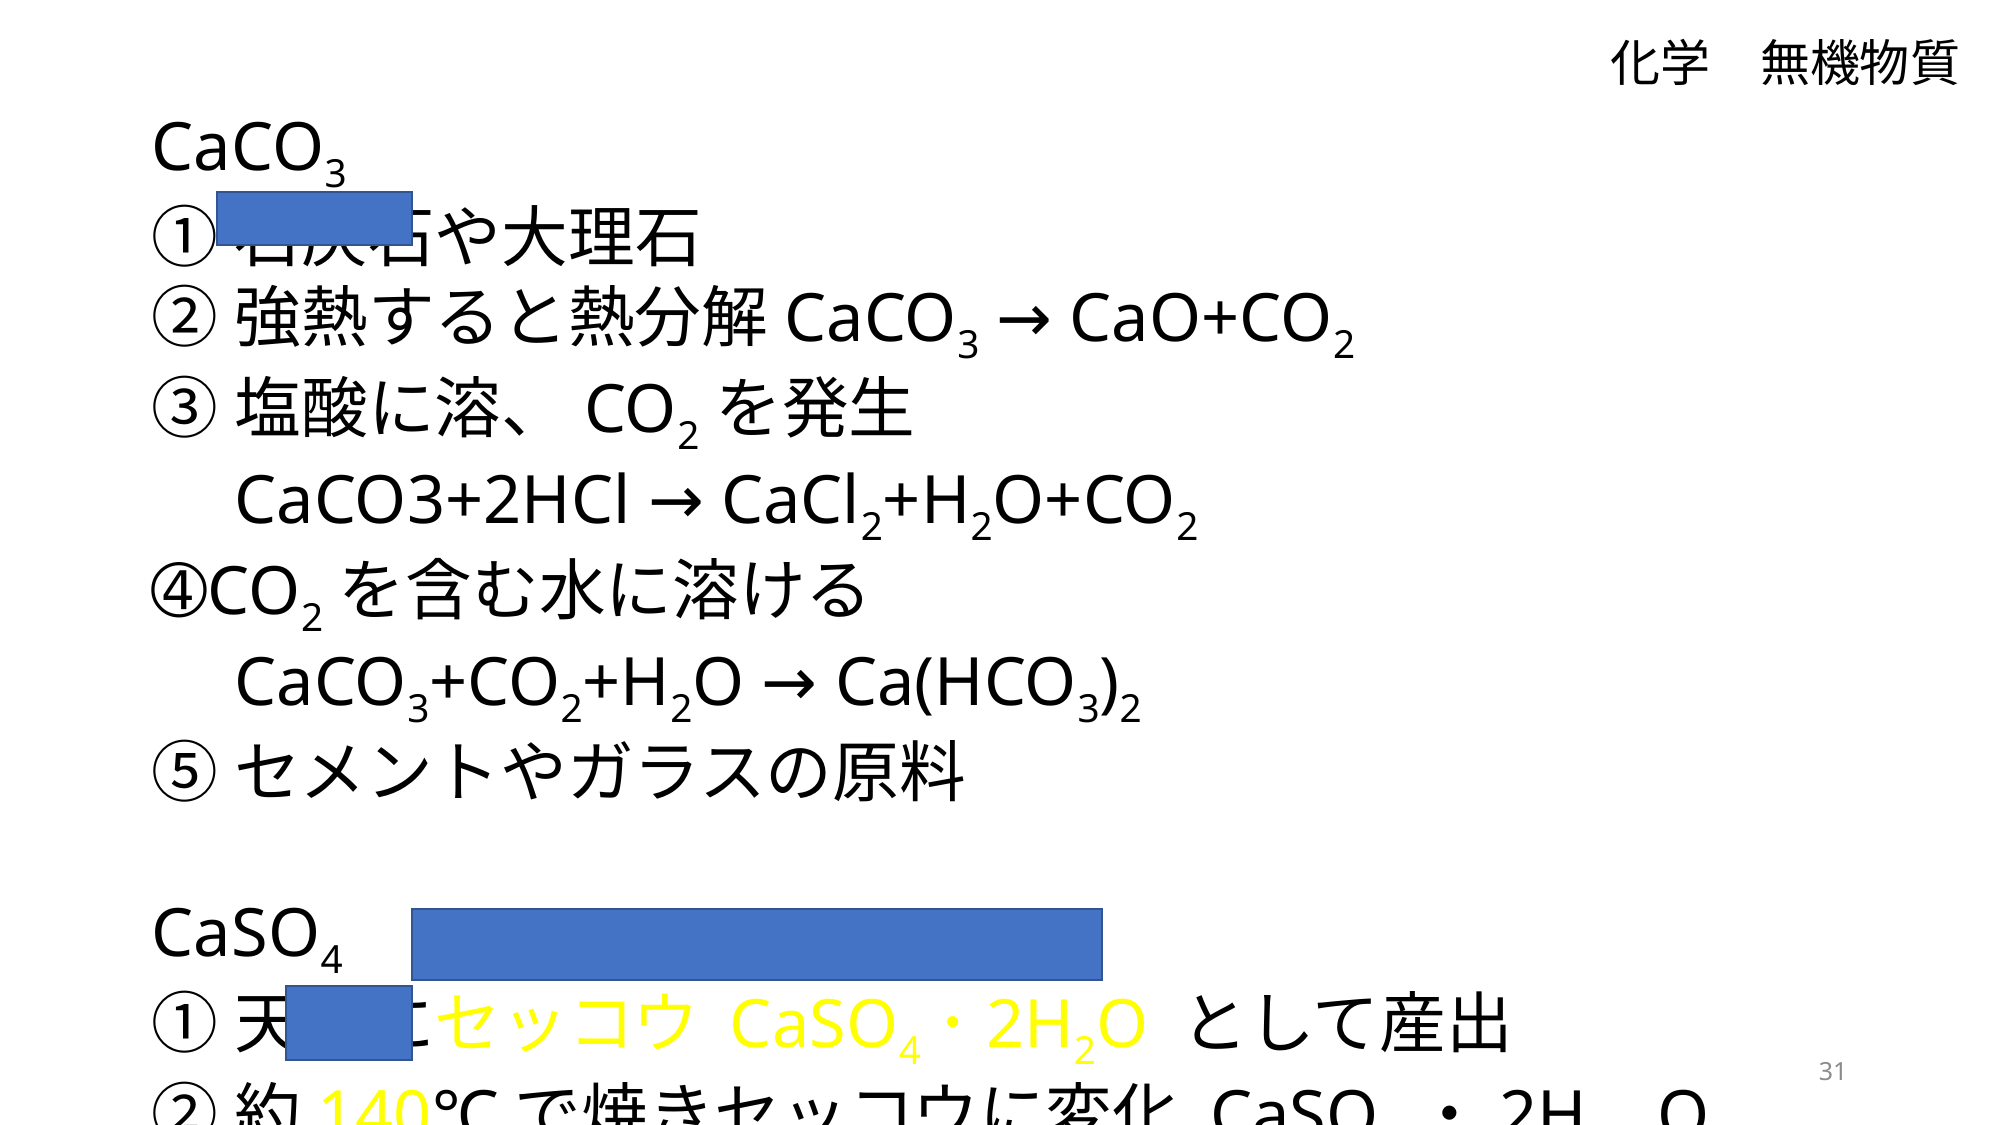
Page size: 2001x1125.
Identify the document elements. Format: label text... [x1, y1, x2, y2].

text_box CaCO3 ①石灰石や大理石 ②強熱すると熱分解CaCO3 → CaO+CO2 ③塩酸に溶、CO2を発生 CaCO3+2HCl → CaCl2+H2O+CO2 ➃CO2を含む水に溶ける CaCO3+CO2+H2O → Ca(HCO3)2 ⑤セメントやガラスの原料 CaSO4 ①天然にセッコウ CaSO4･2H2O として産出 ②約140℃で焼きセッコウに変化 CaSO4・2H２O [137, 96, 1863, 1125]
text_box [285, 985, 413, 1061]
footer 化学 無機物質 [1299, 32, 1975, 92]
text_box [216, 191, 413, 246]
text_box [411, 908, 1103, 981]
